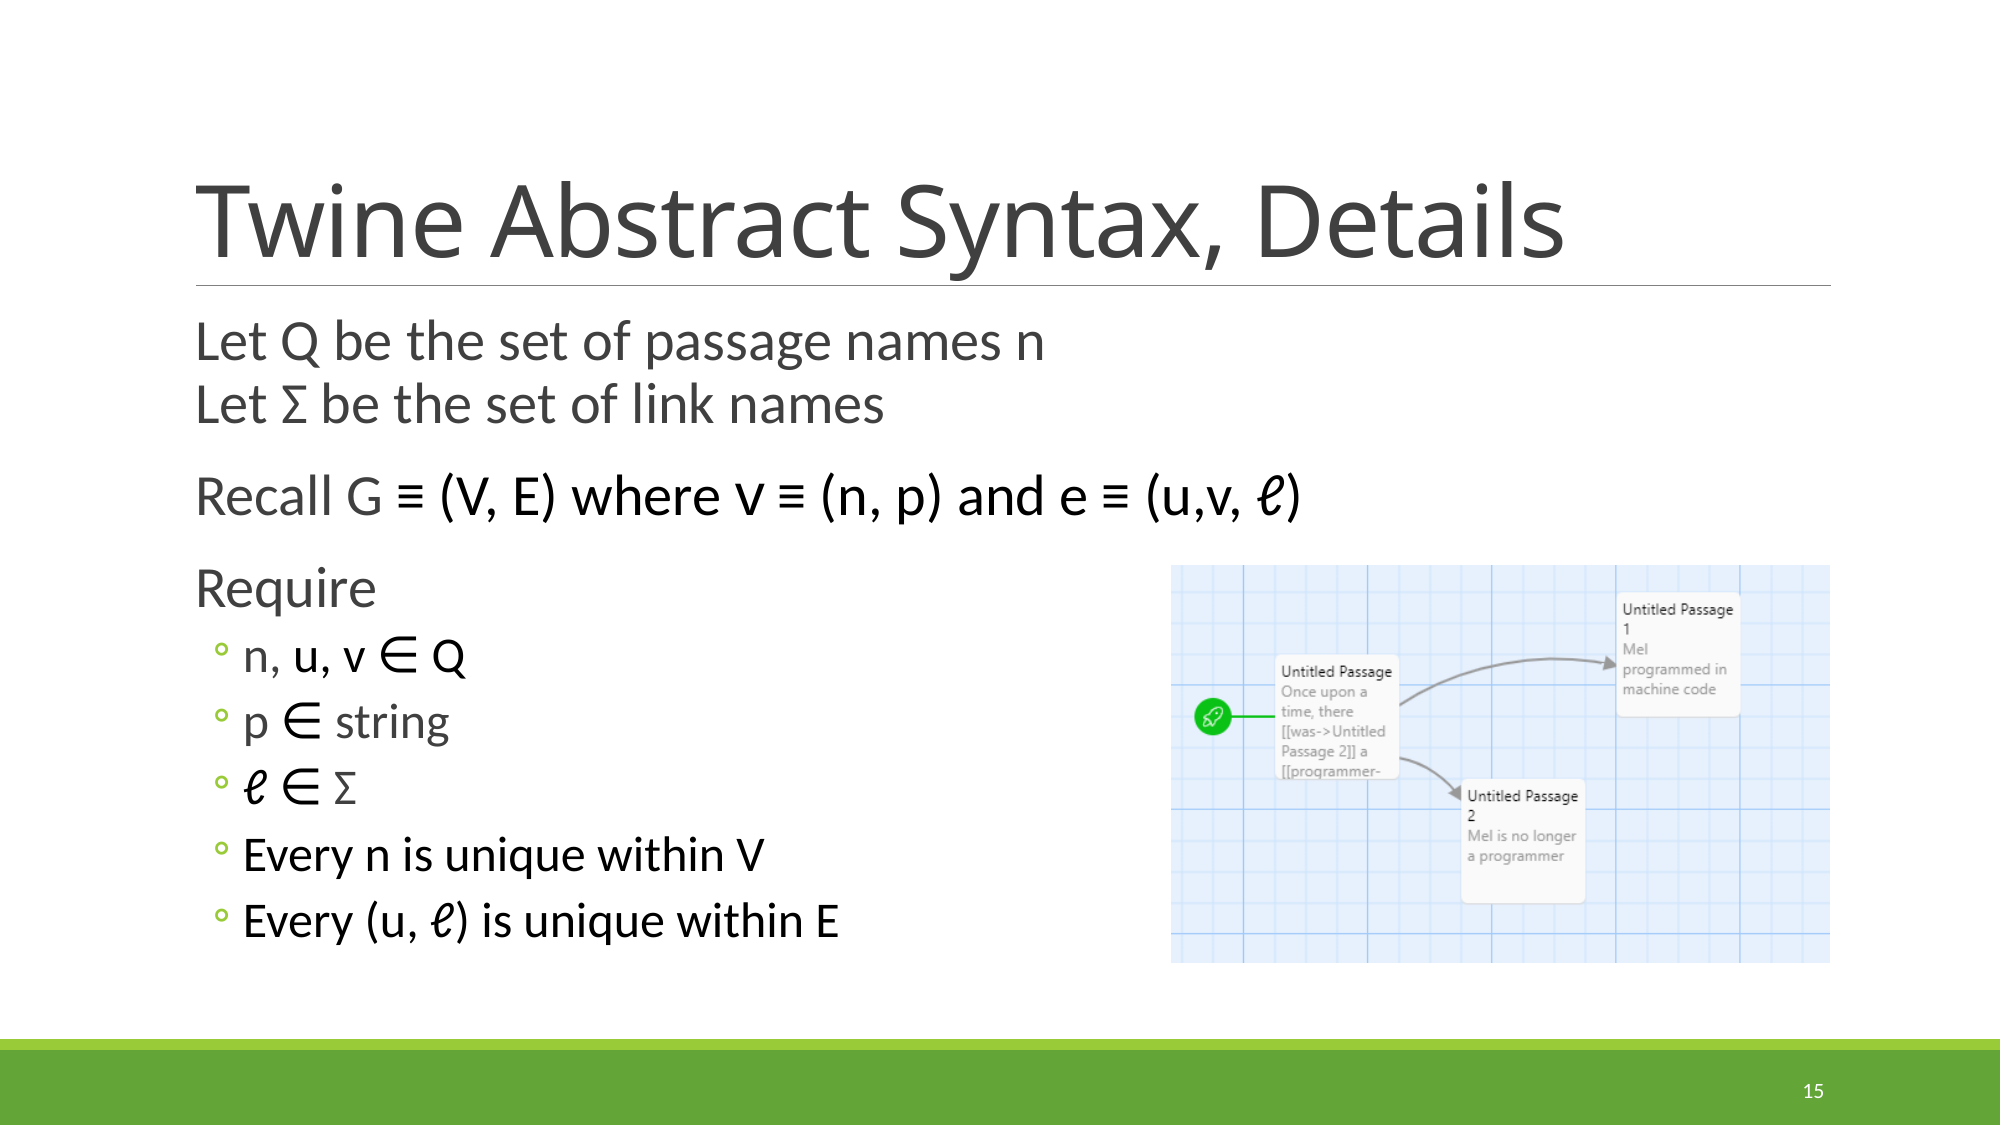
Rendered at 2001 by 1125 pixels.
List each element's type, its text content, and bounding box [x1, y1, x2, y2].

list Let Q be the set of passage names n Let Σ be the set of link names Recall G ≡ (V, E) where v ≡ (n, p) and e ≡ (u,v, ℓ) Require n, u, v ∈ Q p ∈ string ℓ ∈ Σ Every n is unique within V Every (u, ℓ) is unique within E [180, 302, 1830, 963]
slide_number 15 [1624, 1059, 1840, 1120]
title Twine Abstract Syntax, Details [180, 47, 1830, 285]
picture [1170, 565, 1831, 964]
